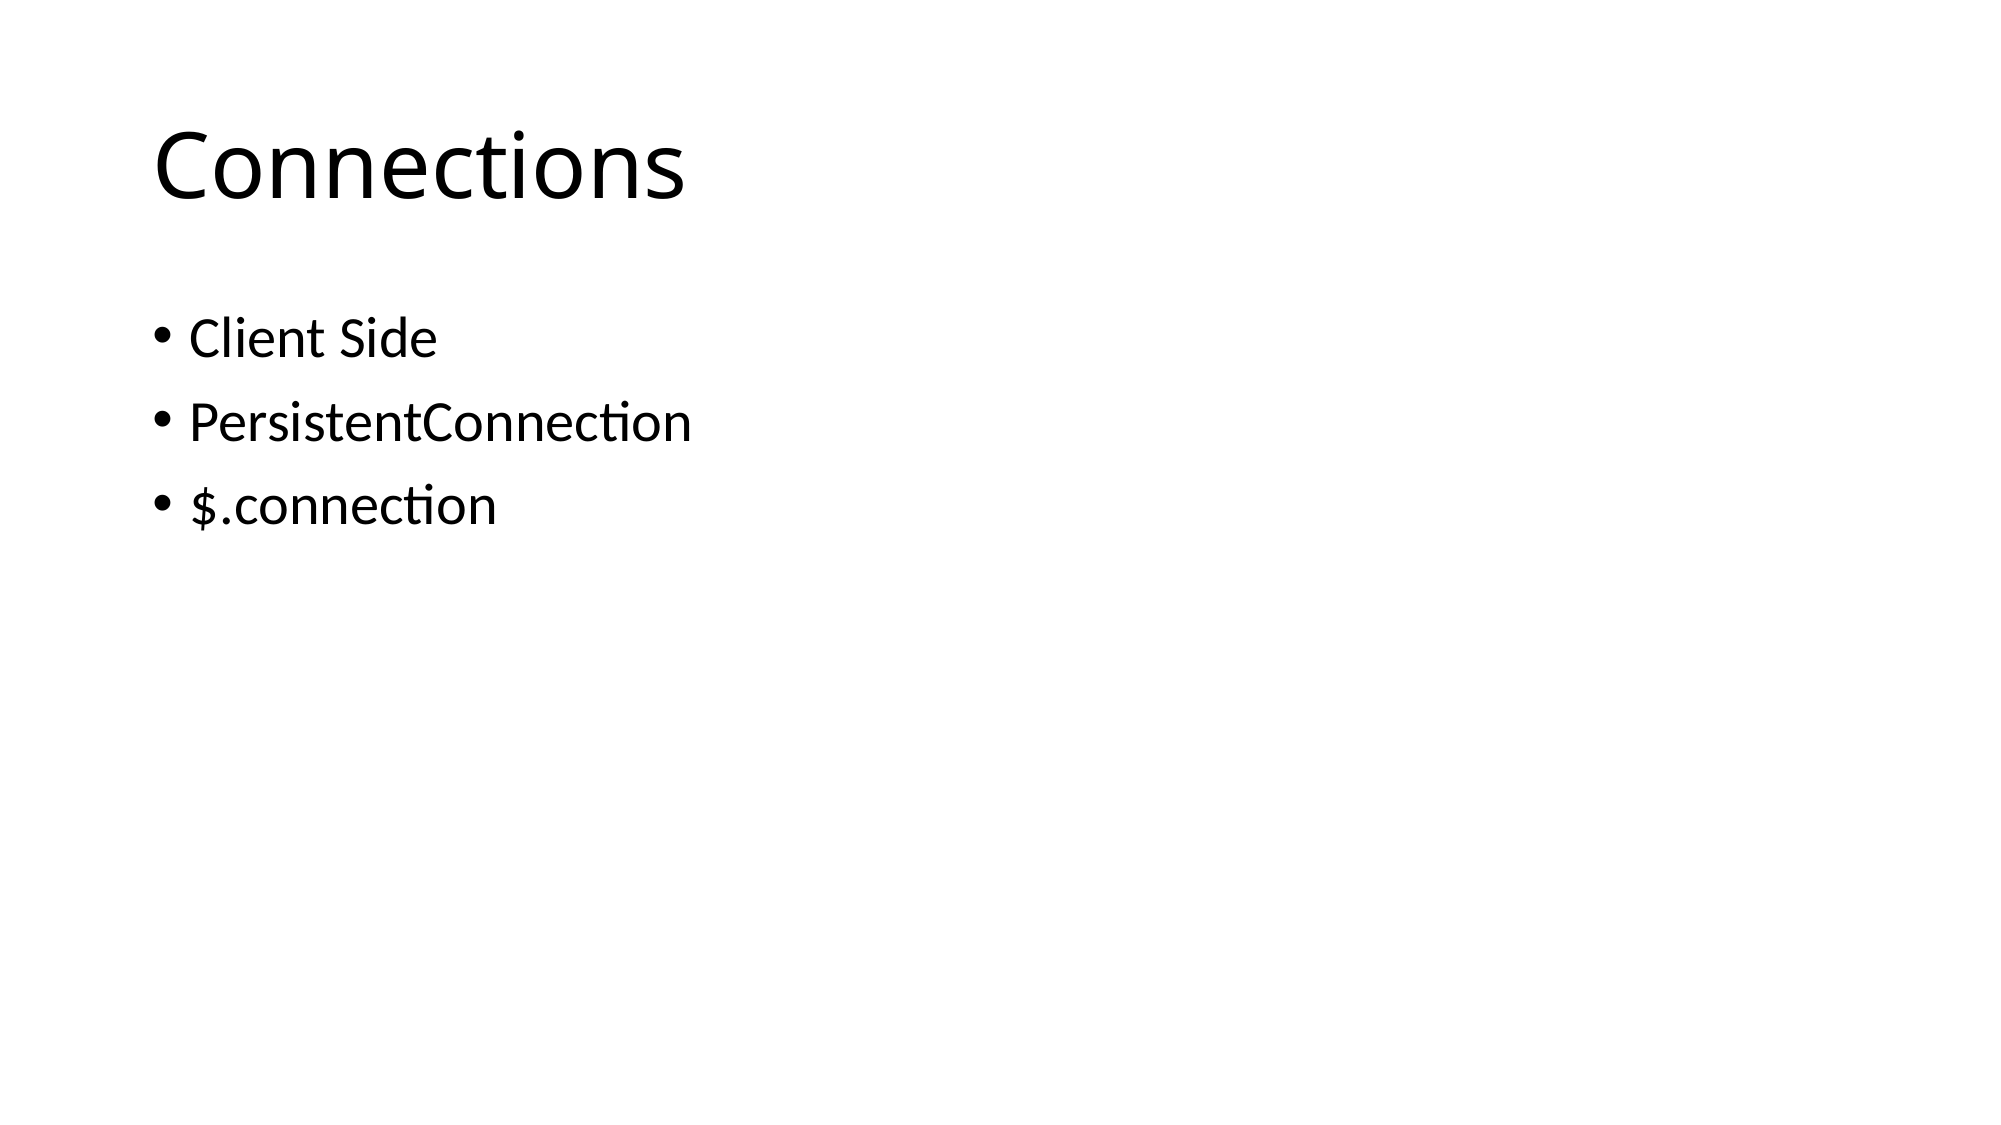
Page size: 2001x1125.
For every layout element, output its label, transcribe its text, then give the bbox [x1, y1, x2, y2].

title Connections [137, 59, 1863, 278]
list Client Side PersistentConnection $.connection [137, 299, 1863, 1014]
